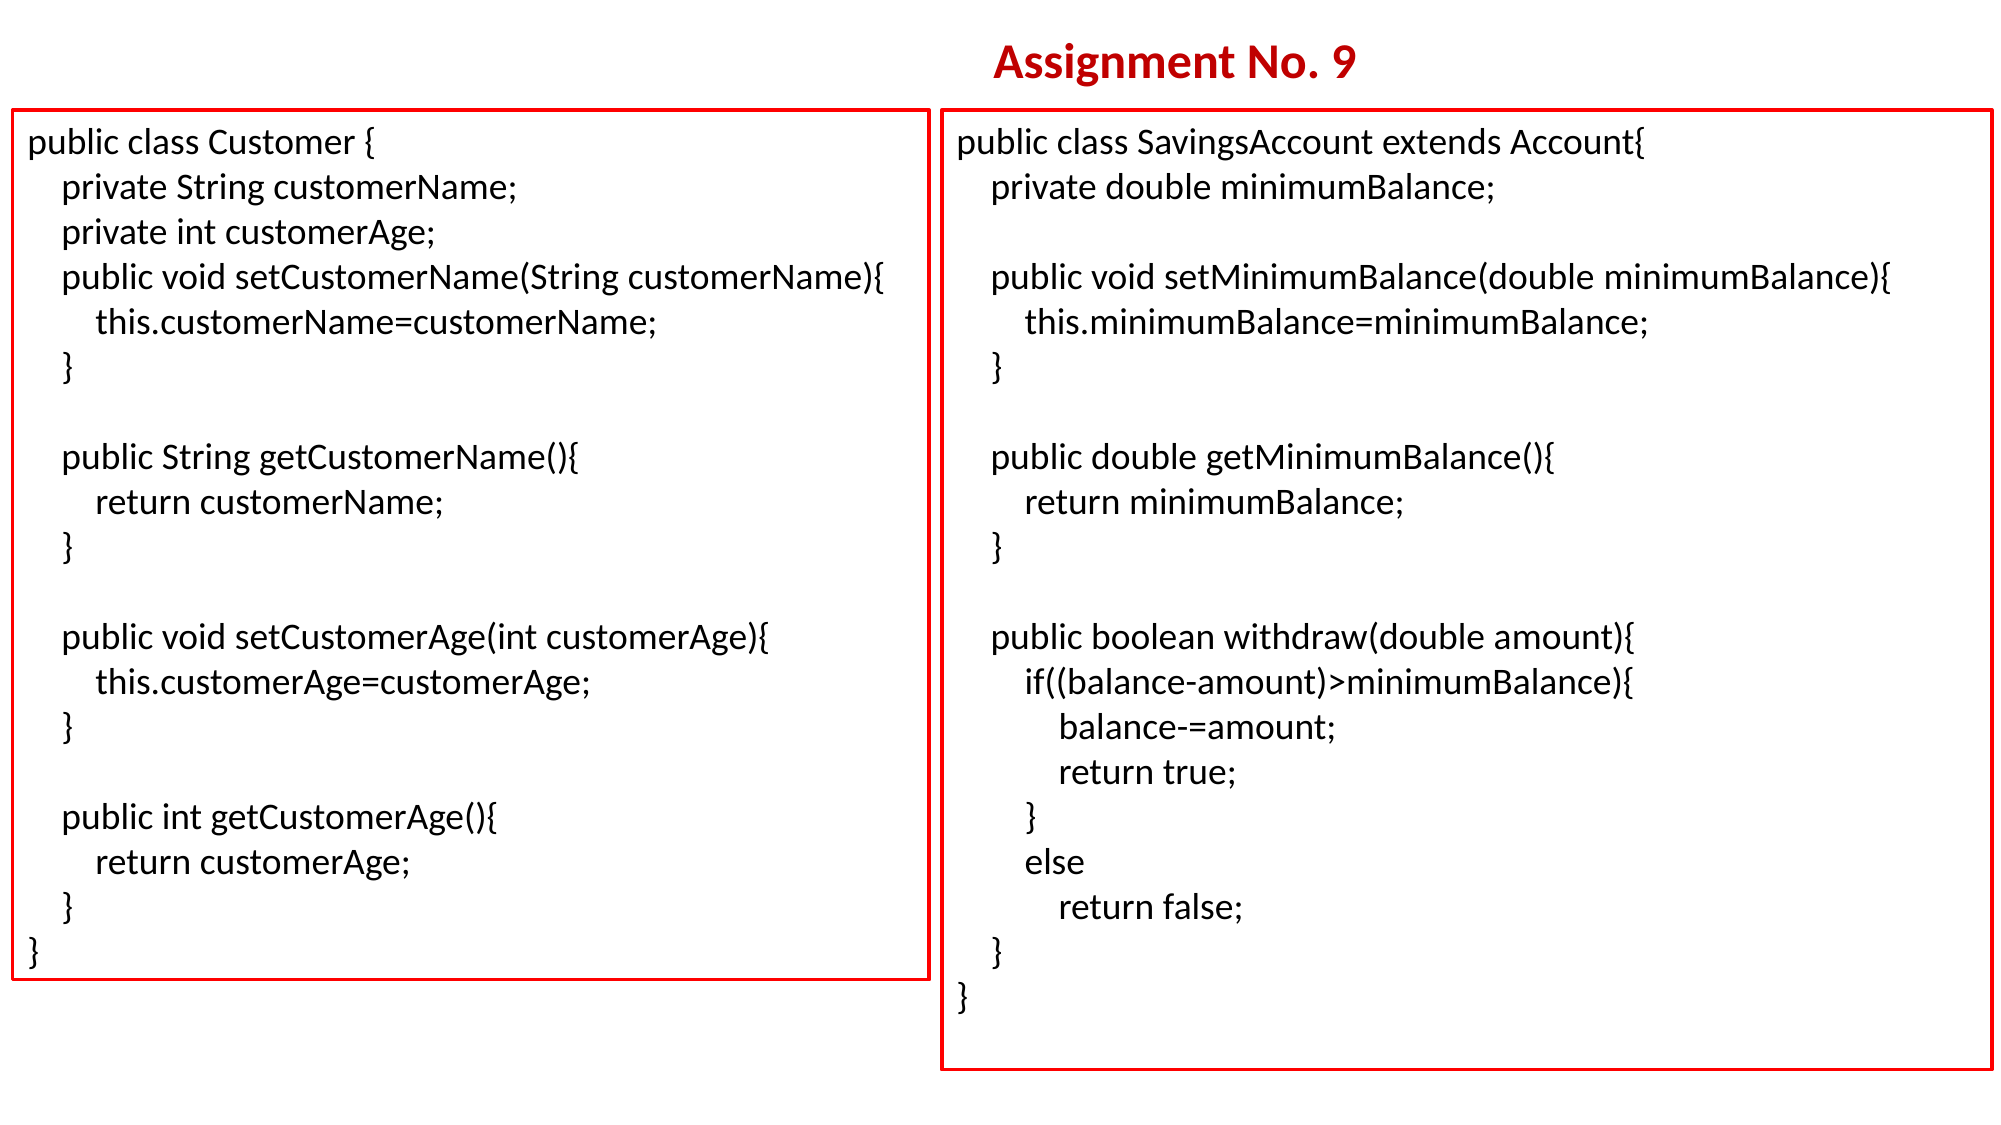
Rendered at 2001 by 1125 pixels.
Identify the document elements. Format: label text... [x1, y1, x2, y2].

text_box public class Customer { private String customerName; private int customerAge; public void setCustomerName(String customerName){ this.customerName=customerName; } public String getCustomerName(){ return customerName; } public void setCustomerAge(int customerAge){ this.customerAge=customerAge; } public int getCustomerAge(){ return customerAge; } } [12, 109, 930, 980]
text_box public class SavingsAccount extends Account{ private double minimumBalance; public void setMinimumBalance(double minimumBalance){ this.minimumBalance=minimumBalance; } public double getMinimumBalance(){ return minimumBalance; } public boolean withdraw(double amount){ if((balance-amount)>minimumBalance){ balance-=amount; return true; } else return false; } } [941, 109, 1992, 1070]
text_box Assignment No. 9 [839, 21, 1512, 97]
